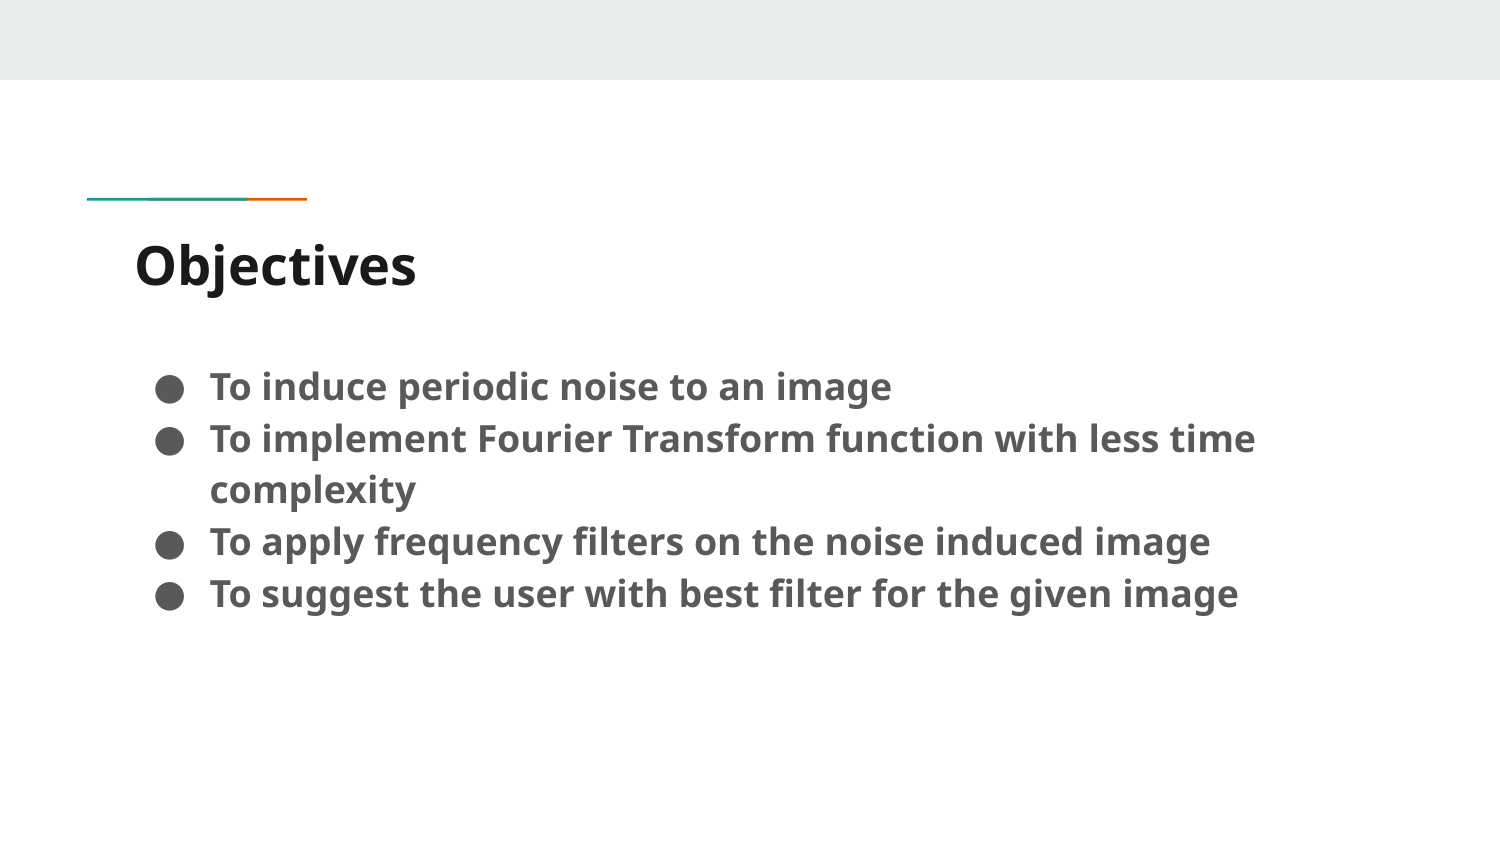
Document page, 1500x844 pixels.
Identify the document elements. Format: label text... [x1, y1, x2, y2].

title Objectives [119, 216, 1381, 305]
list To induce periodic noise to an image To implement Fourier Transform function with less time complexity To apply frequency filters on the noise induced image To suggest the user with best filter for the given image [119, 341, 1381, 712]
